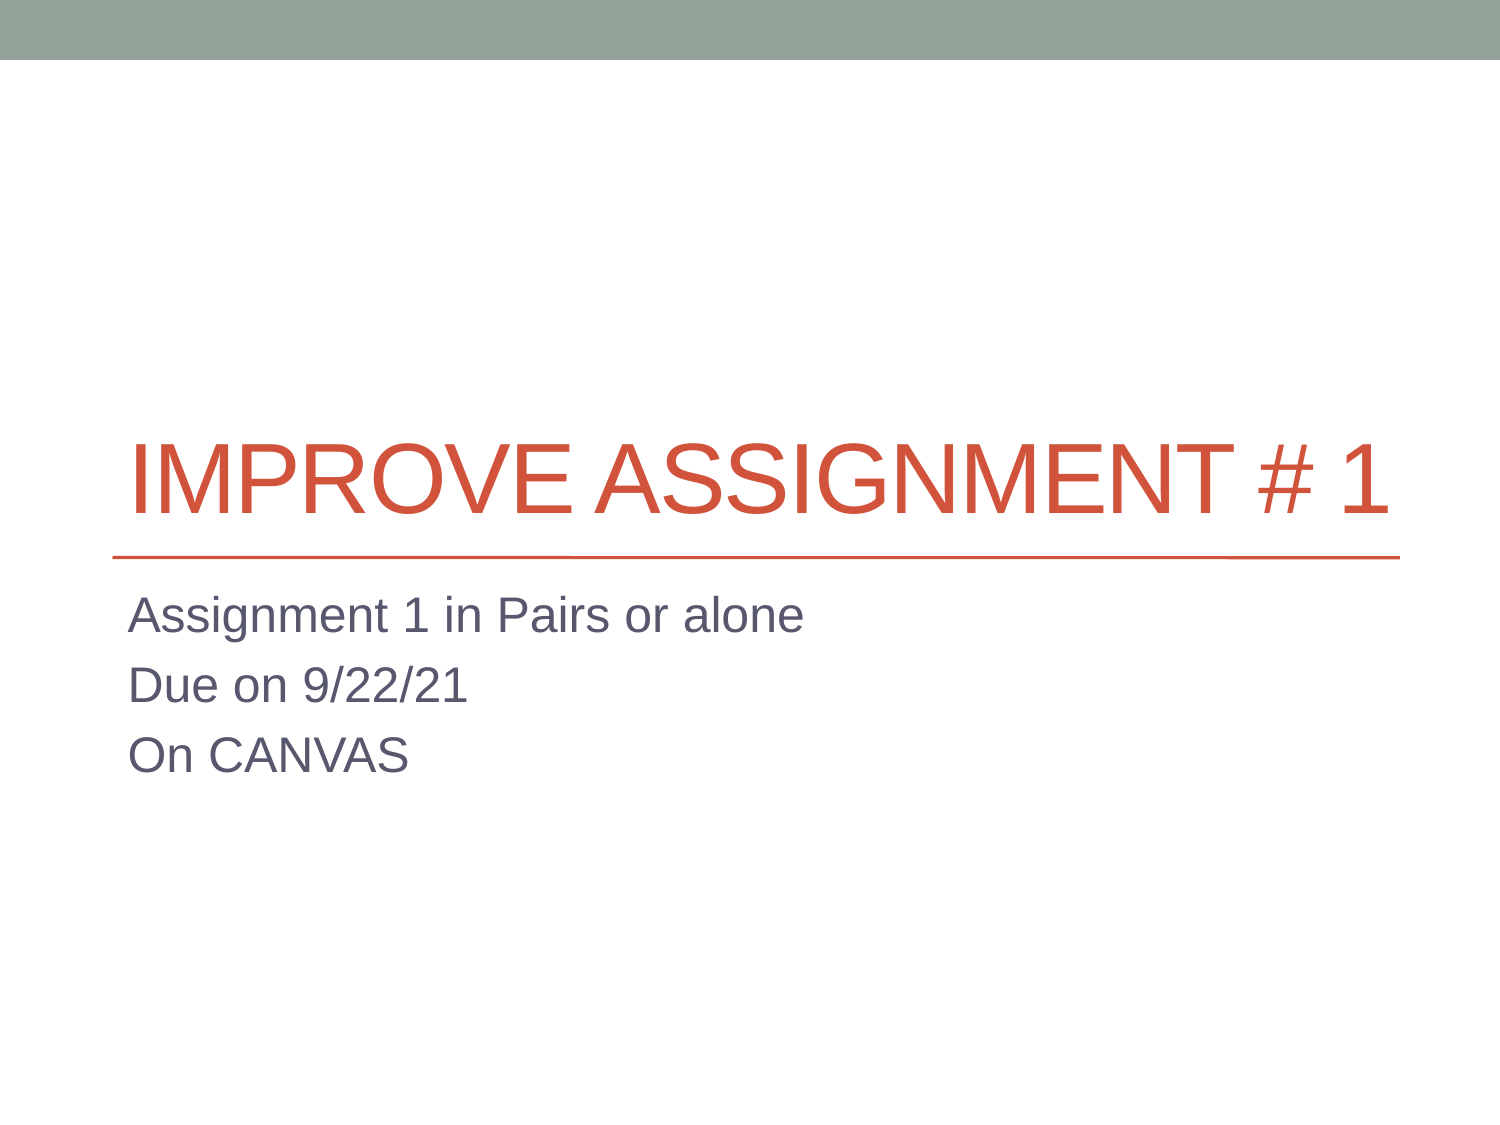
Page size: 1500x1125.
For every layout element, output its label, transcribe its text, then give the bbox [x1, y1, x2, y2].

title IMPROVE ASSIGNMENT # 1 [112, 224, 1437, 542]
subtitle Assignment 1 in Pairs or alone Due on 9/22/21 On CANVAS [112, 575, 1163, 863]
